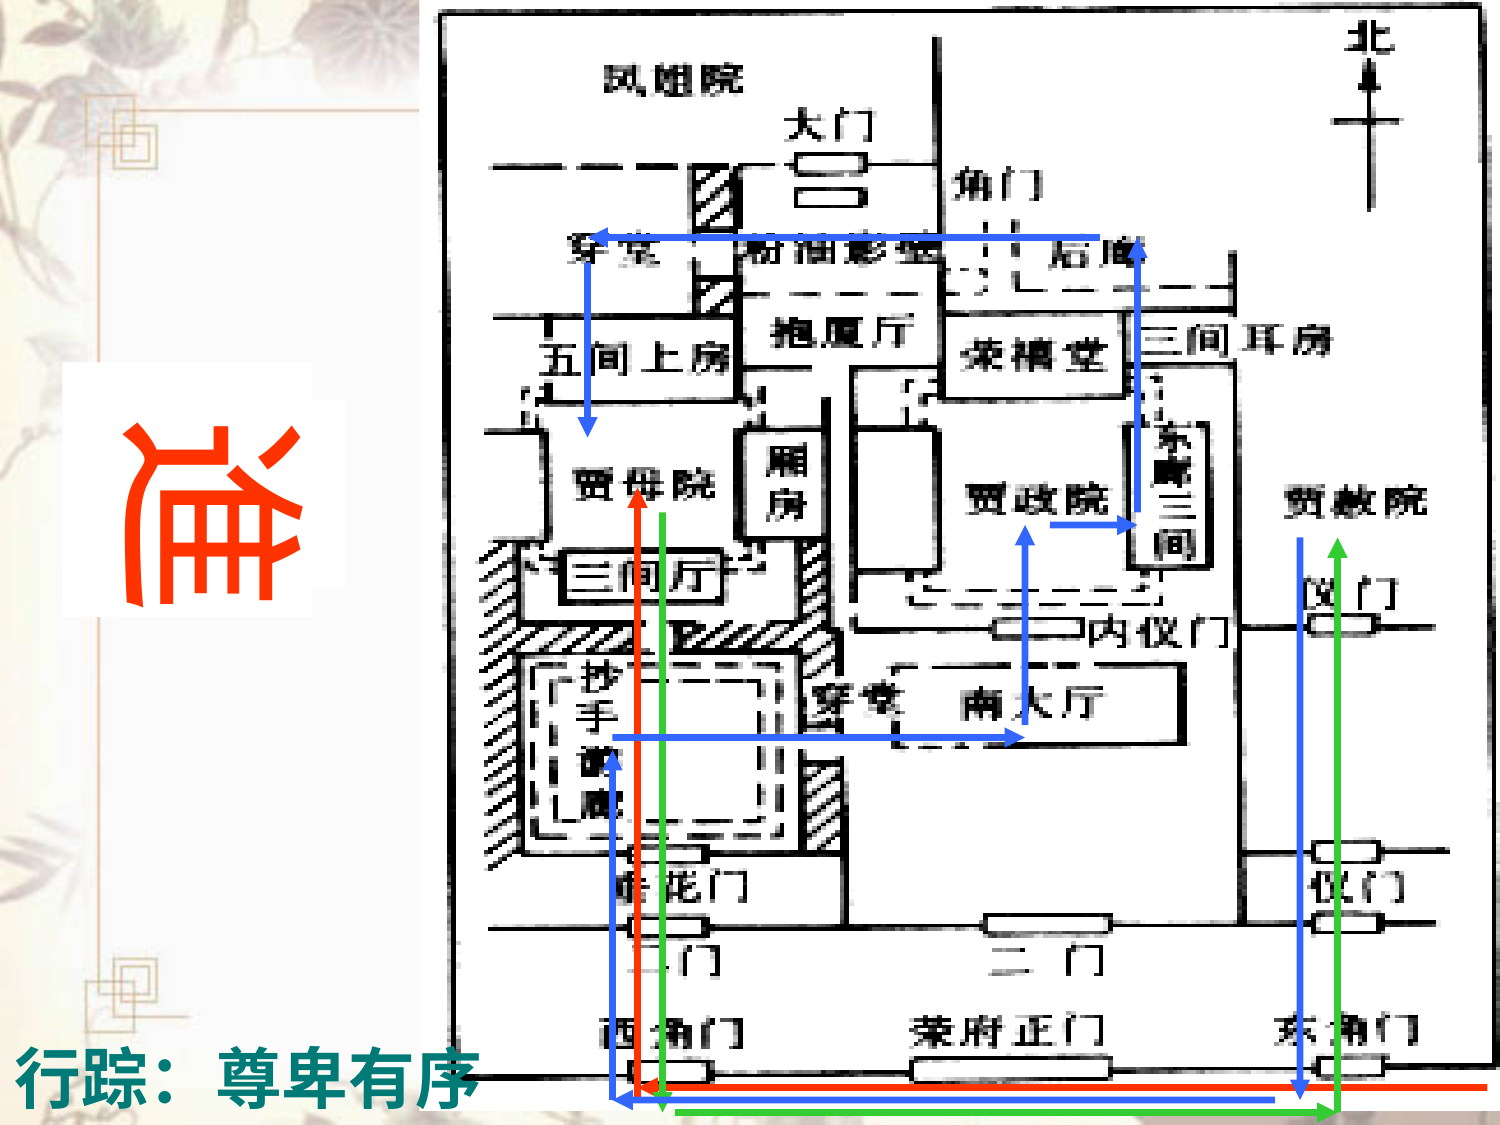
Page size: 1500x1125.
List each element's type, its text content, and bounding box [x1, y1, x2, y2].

text_box 行踪：尊卑有序 [0, 1029, 544, 1125]
text_box 進 [75, 399, 346, 589]
picture [0, 0, 1500, 1125]
text_box 进 [62, 362, 313, 618]
